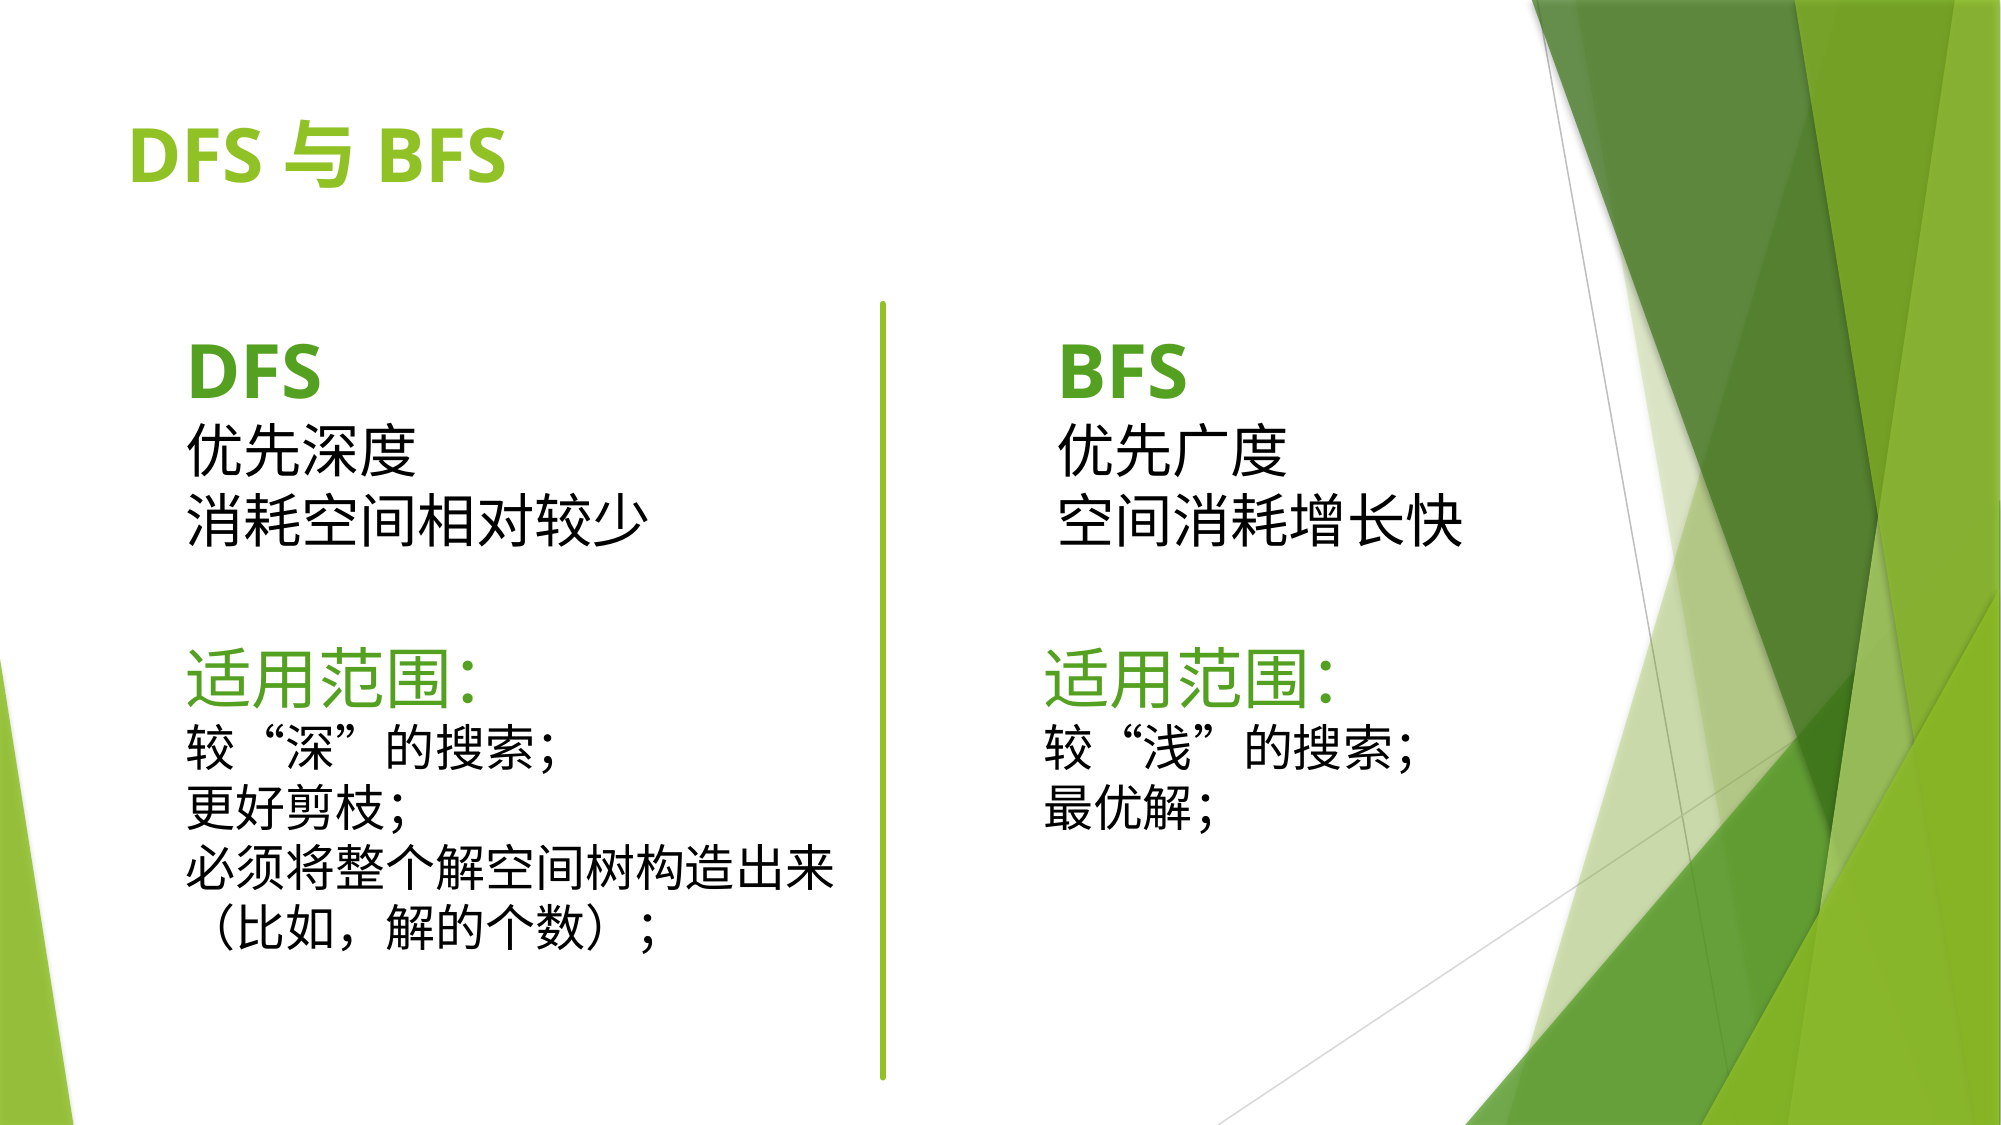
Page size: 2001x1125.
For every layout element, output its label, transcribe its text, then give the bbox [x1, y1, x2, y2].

title DFS与BFS [111, 99, 1522, 317]
text_box BFS 优先广度 空间消耗增长快 [1041, 316, 1544, 562]
text_box 适用范围： 较“浅”的搜索； 最优解； [1028, 629, 1744, 845]
text_box DFS 优先深度 消耗空间相对较少 [170, 316, 704, 562]
text_box 适用范围： 较“深”的搜索； 更好剪枝； 必须将整个解空间树构造出来（比如，解的个数）； [170, 629, 877, 965]
